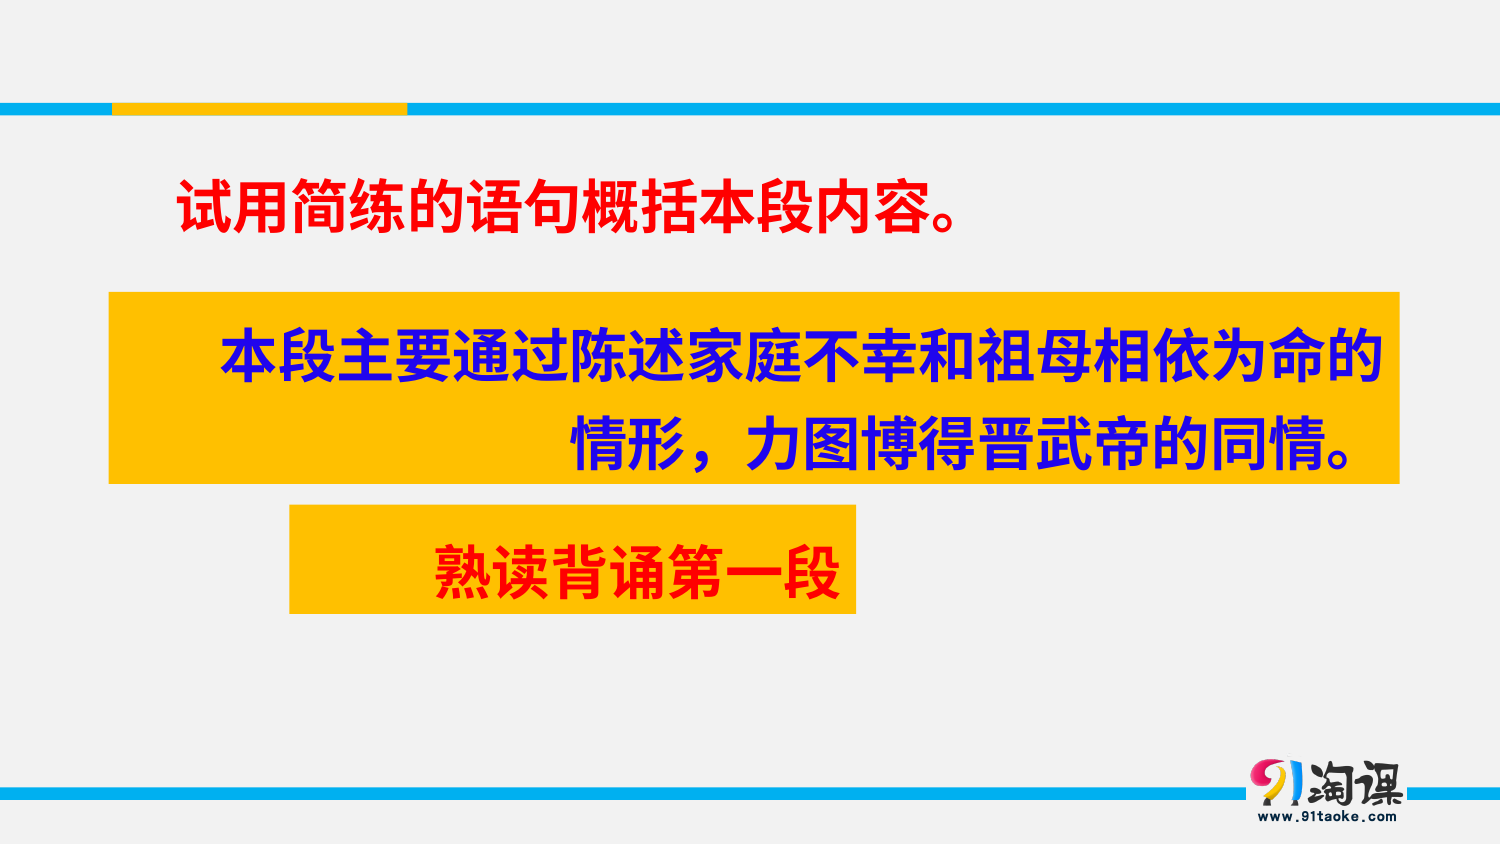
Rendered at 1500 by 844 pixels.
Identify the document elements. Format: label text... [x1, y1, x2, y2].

text_box 试用简练的语句概括本段内容。 [159, 162, 1055, 257]
picture [1245, 750, 1408, 832]
list 熟读背诵第一段 [289, 504, 857, 614]
list 本段主要通过陈述家庭不幸和祖母相依为命的情形，力图博得晋武帝的同情。 [108, 291, 1400, 484]
